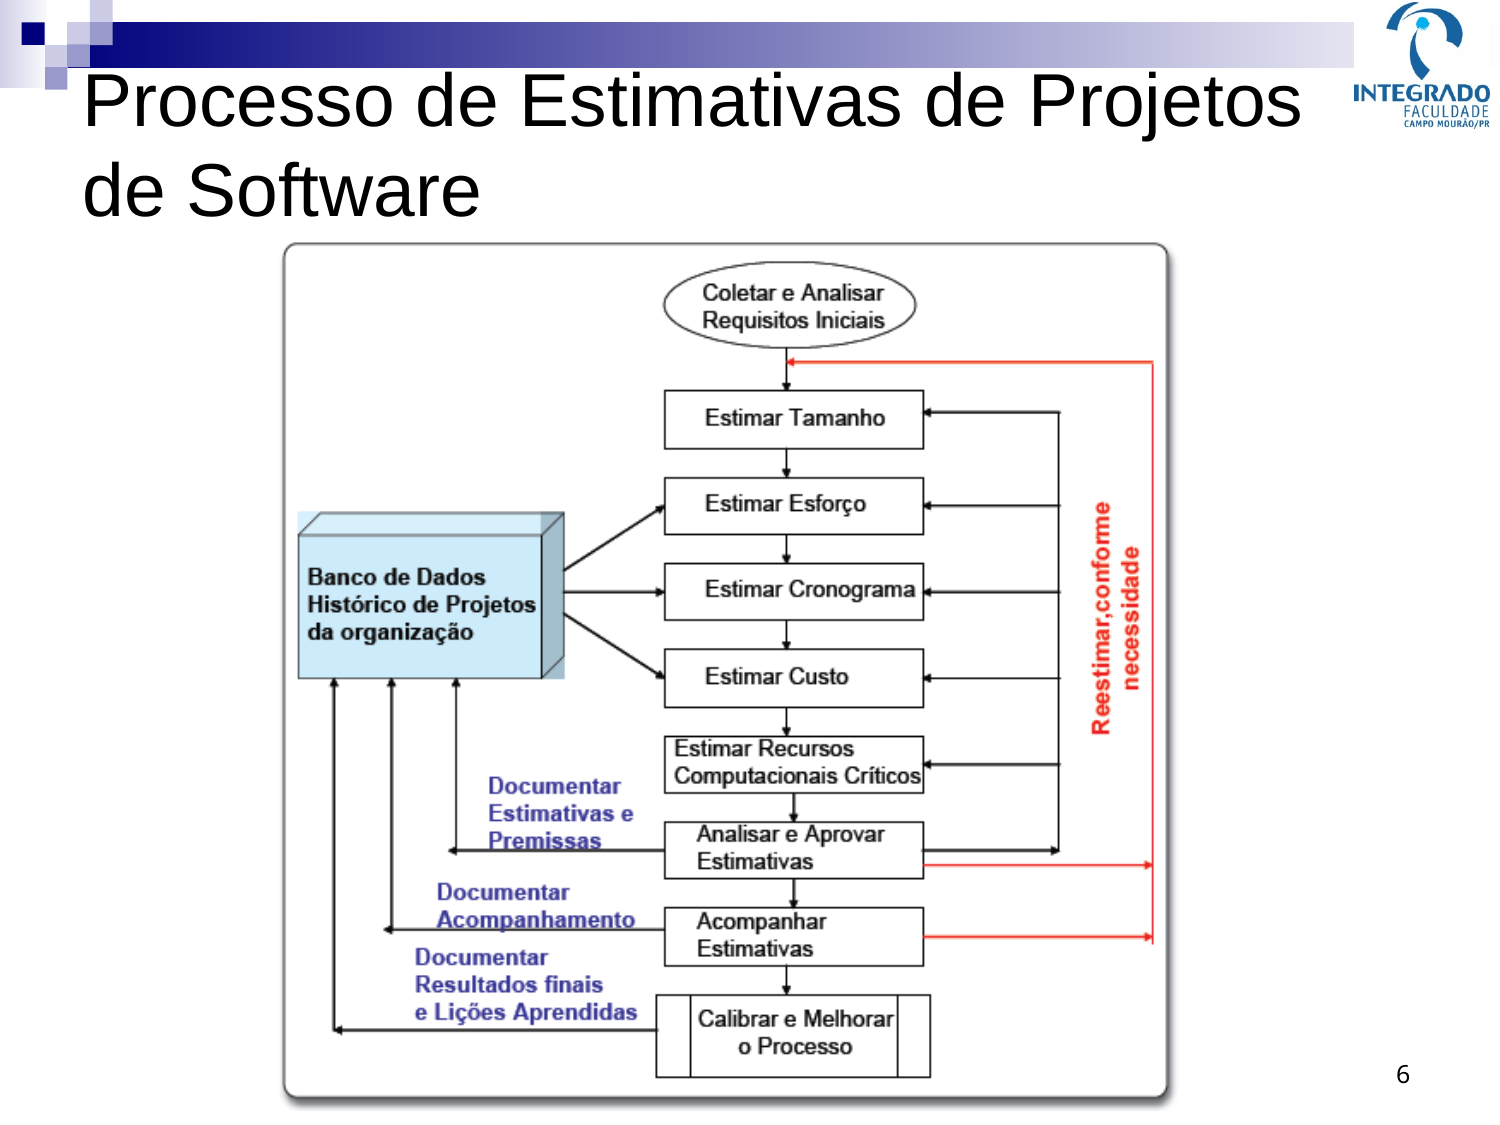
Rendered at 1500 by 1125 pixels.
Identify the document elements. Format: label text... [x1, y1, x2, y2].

picture [1354, 2, 1490, 129]
text_box 6 [1213, 1024, 1425, 1100]
picture [269, 236, 1208, 1112]
text_box Processo de Estimativas de Projetos de Software [67, 47, 1365, 236]
